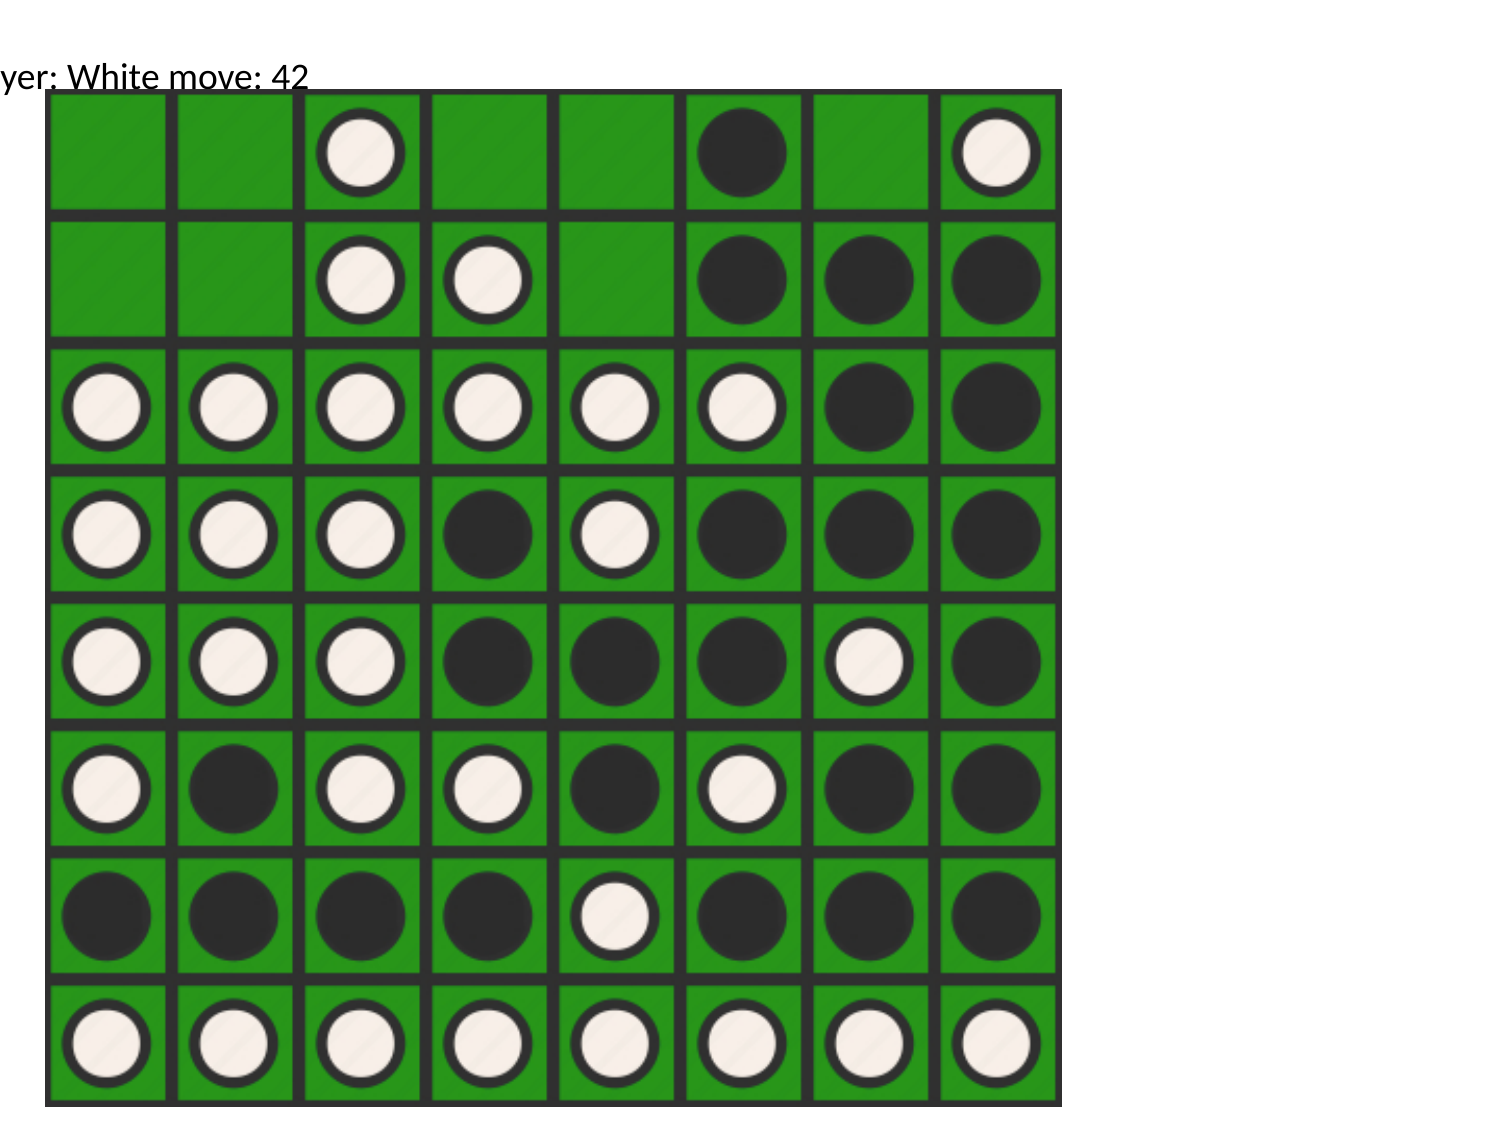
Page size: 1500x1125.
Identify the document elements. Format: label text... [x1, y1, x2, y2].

picture [44, 89, 1062, 1107]
text_box turn: 52 player: White move: 42 [0, 44, 325, 105]
